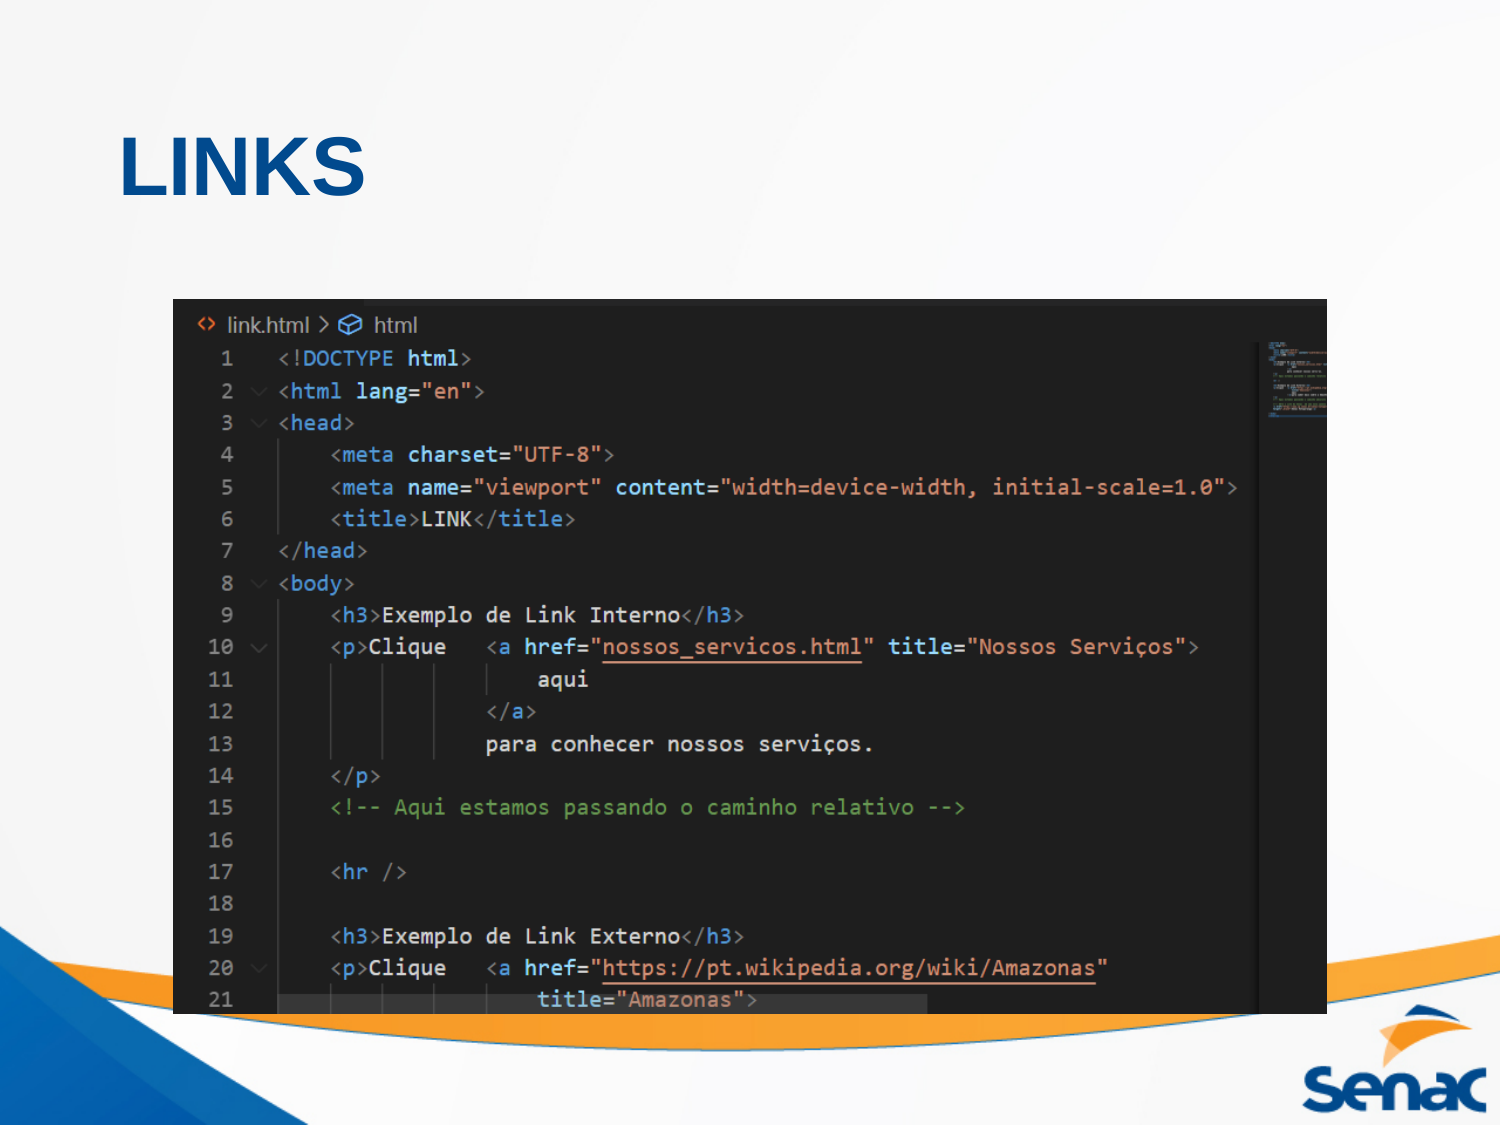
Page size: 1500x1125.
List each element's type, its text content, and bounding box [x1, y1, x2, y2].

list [173, 299, 1327, 1014]
title LINKS [103, 59, 1397, 278]
picture [0, 0, 1500, 1125]
